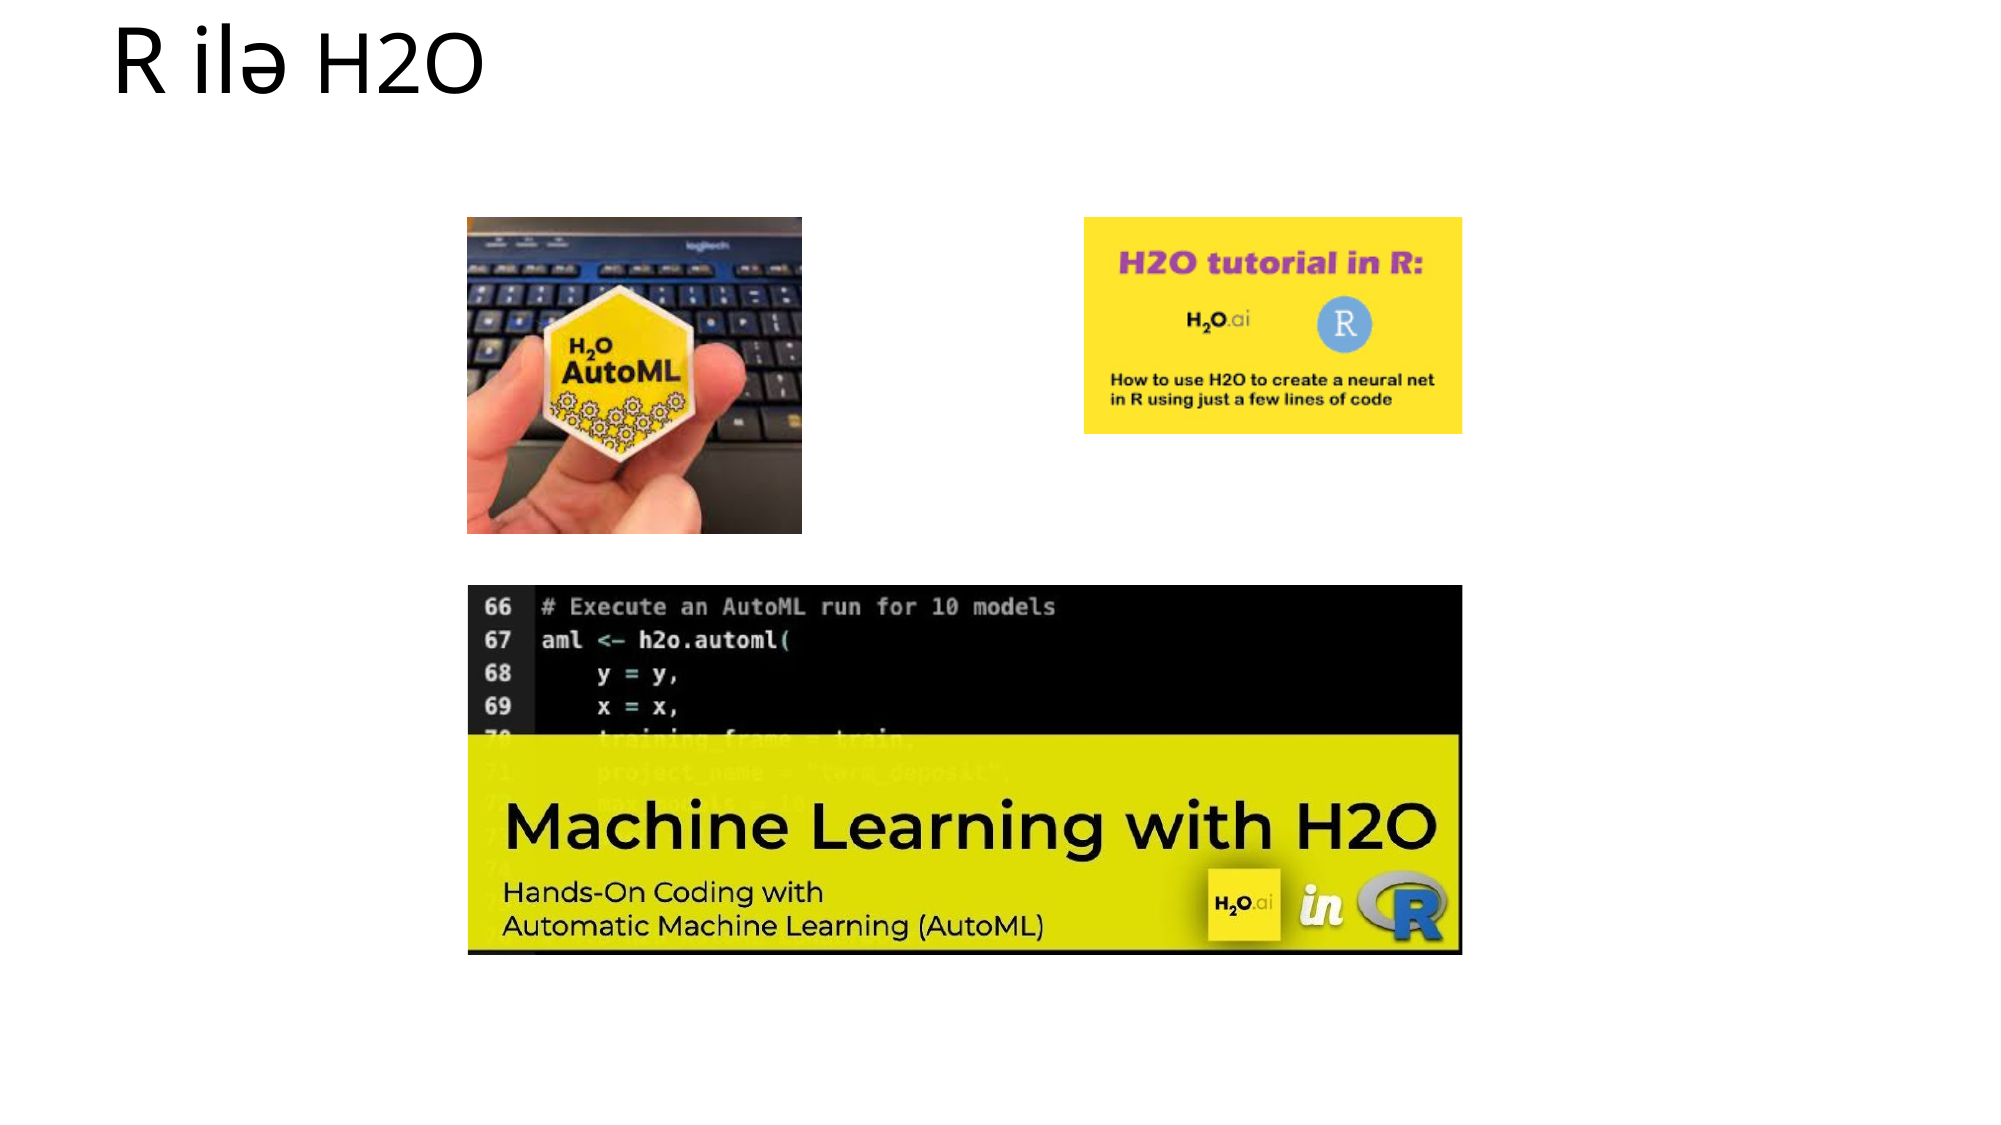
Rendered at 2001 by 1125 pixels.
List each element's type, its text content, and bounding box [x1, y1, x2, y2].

title R ilə H2O [0, 3, 2000, 125]
picture [467, 217, 802, 534]
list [467, 585, 1463, 955]
picture [1083, 217, 1463, 434]
